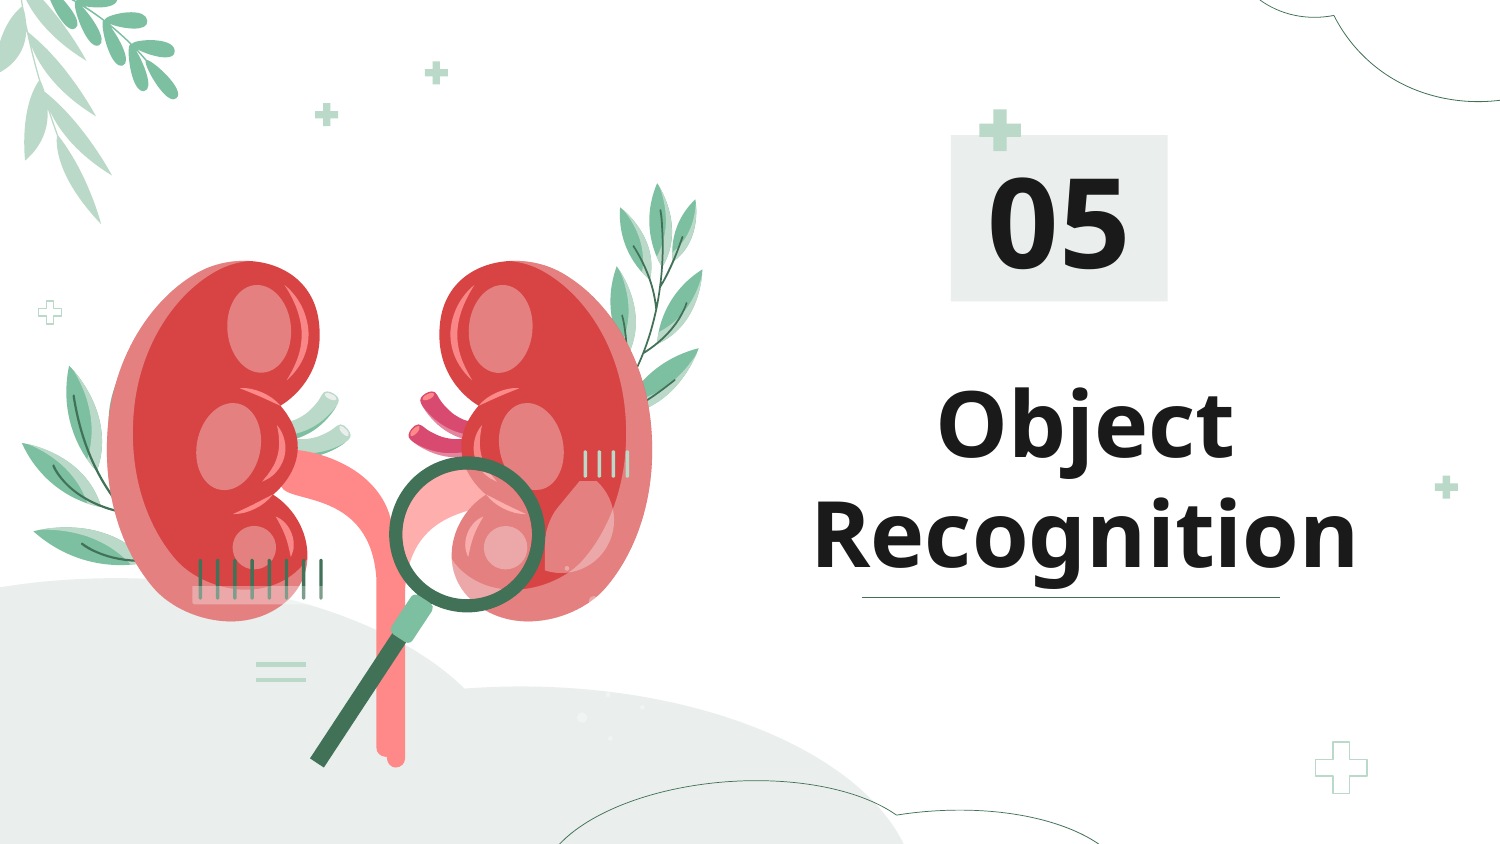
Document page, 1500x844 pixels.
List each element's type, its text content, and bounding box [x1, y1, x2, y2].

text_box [100, 260, 659, 768]
text_box [979, 109, 1021, 152]
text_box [21, 174, 722, 566]
title 05 [950, 135, 1168, 302]
title Object Recognition [663, 338, 1500, 613]
